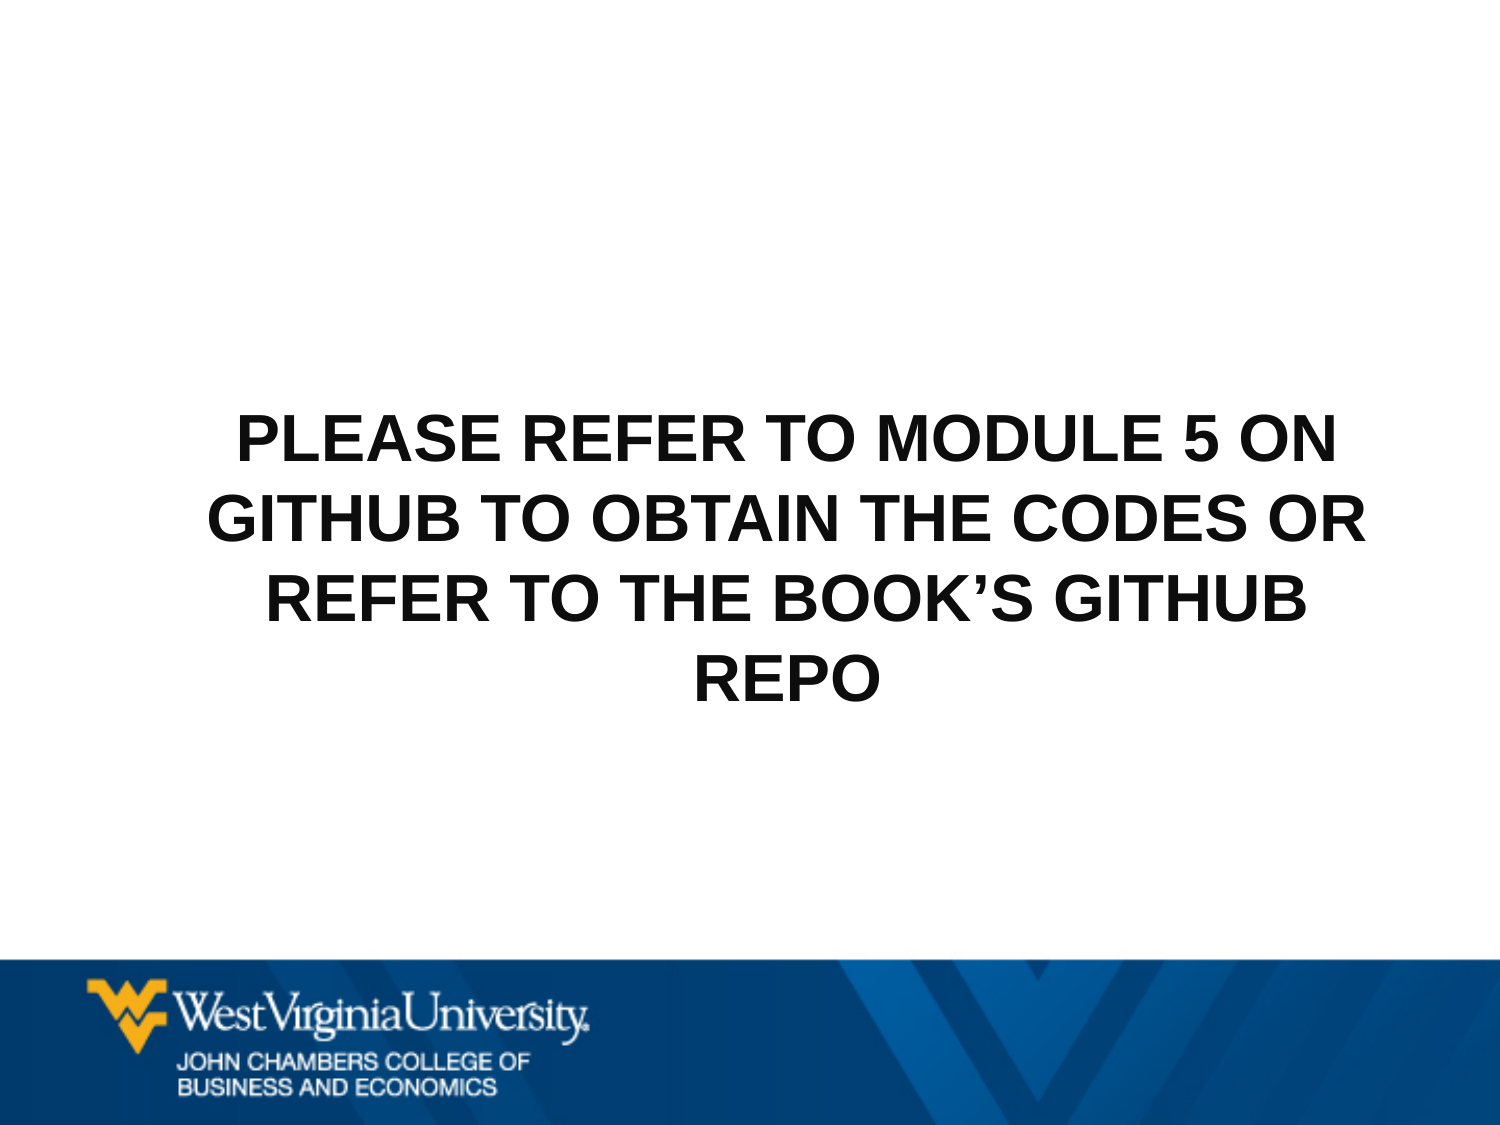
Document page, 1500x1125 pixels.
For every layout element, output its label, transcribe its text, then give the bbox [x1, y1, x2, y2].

picture [0, 0, 1500, 1125]
title Please refer to Module 5 on github to obtain the codes or refer to the book’s github repo [150, 387, 1425, 700]
